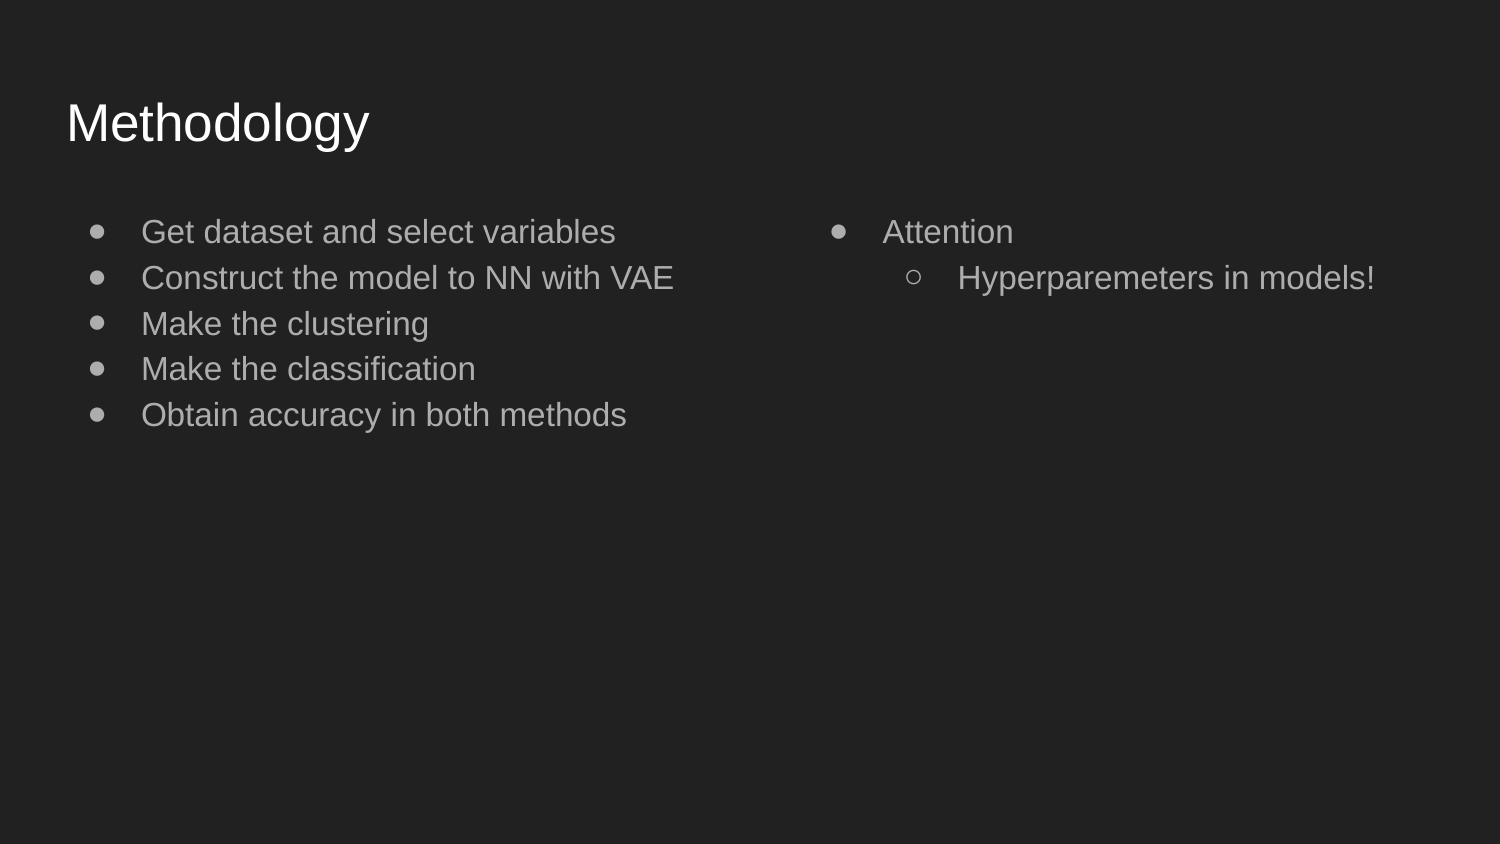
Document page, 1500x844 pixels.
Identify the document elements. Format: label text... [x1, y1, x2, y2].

list Attention Hyperparemeters in models! [792, 189, 1449, 750]
title Methodology [51, 72, 1449, 167]
list Get dataset and select variables Construct the model to NN with VAE Make the clustering Make the classification Obtain accuracy in both methods [51, 189, 708, 750]
